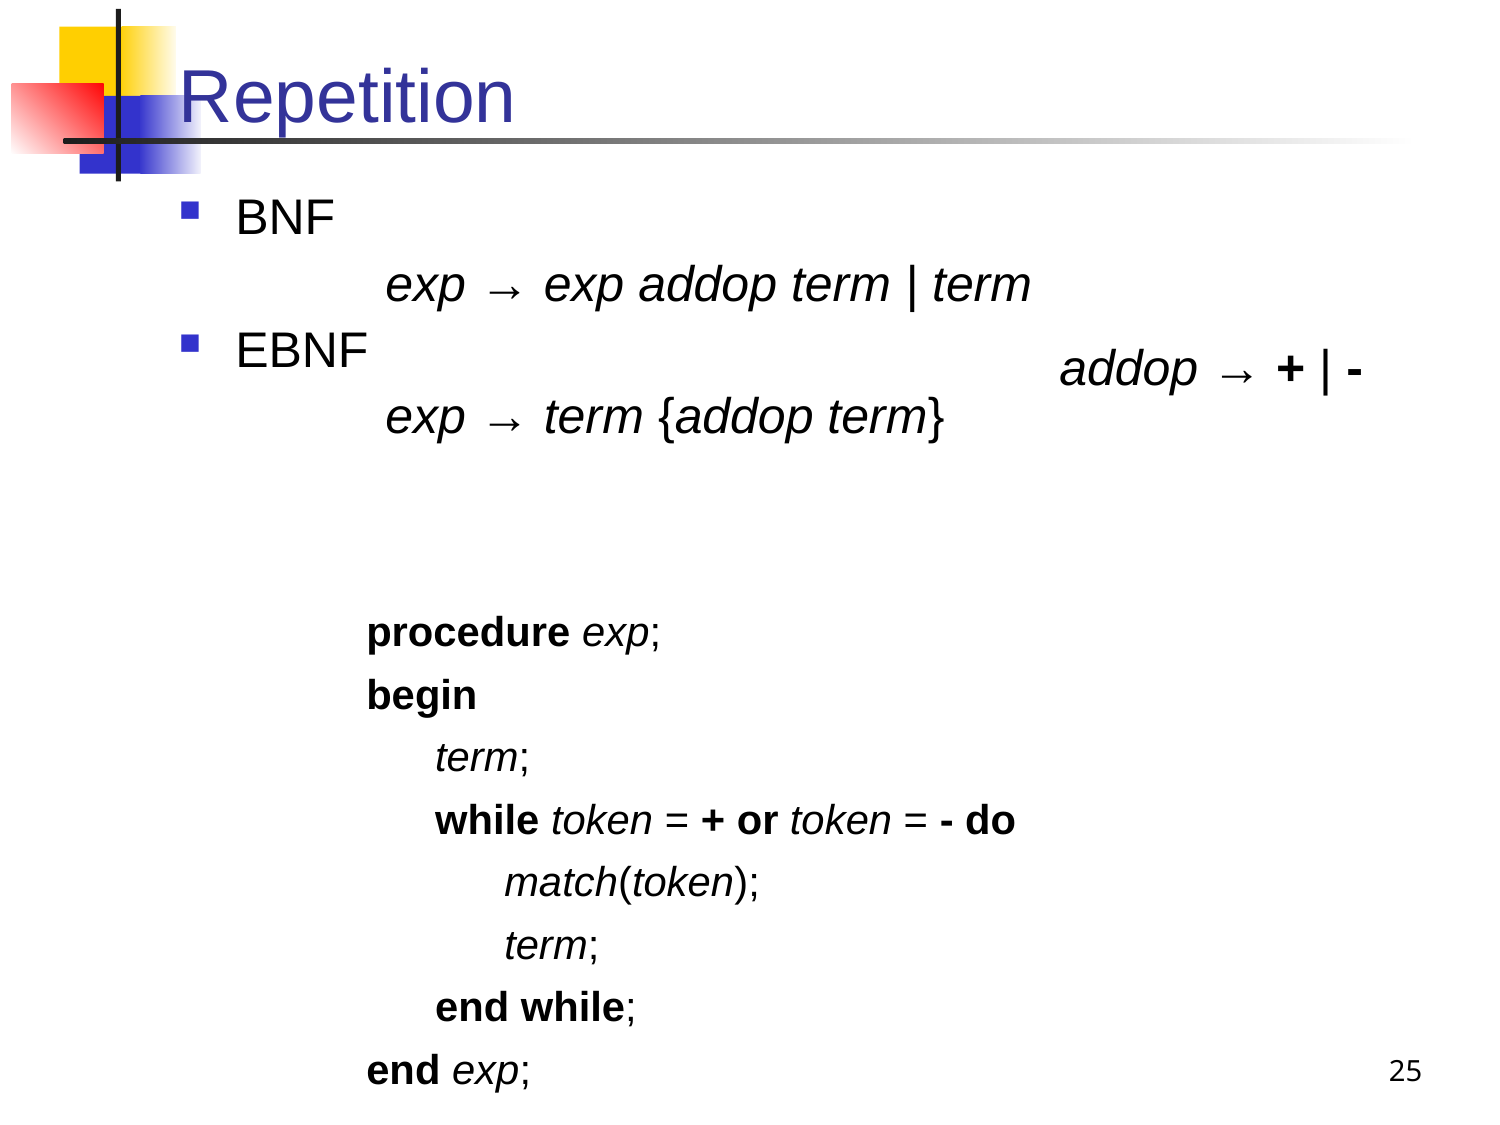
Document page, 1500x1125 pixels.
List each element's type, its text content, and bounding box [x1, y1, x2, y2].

text_box addop → + | - [1044, 328, 1378, 403]
list BNF exp → exp addop term | term EBNF exp → term {addop term} [163, 177, 1440, 1024]
slide_number 25 [1124, 1023, 1438, 1100]
title Repetition [163, 30, 1443, 146]
text_box procedure exp; begin term; while token = + or token = - do match(token); term; end while; end exp; [351, 597, 1079, 1101]
